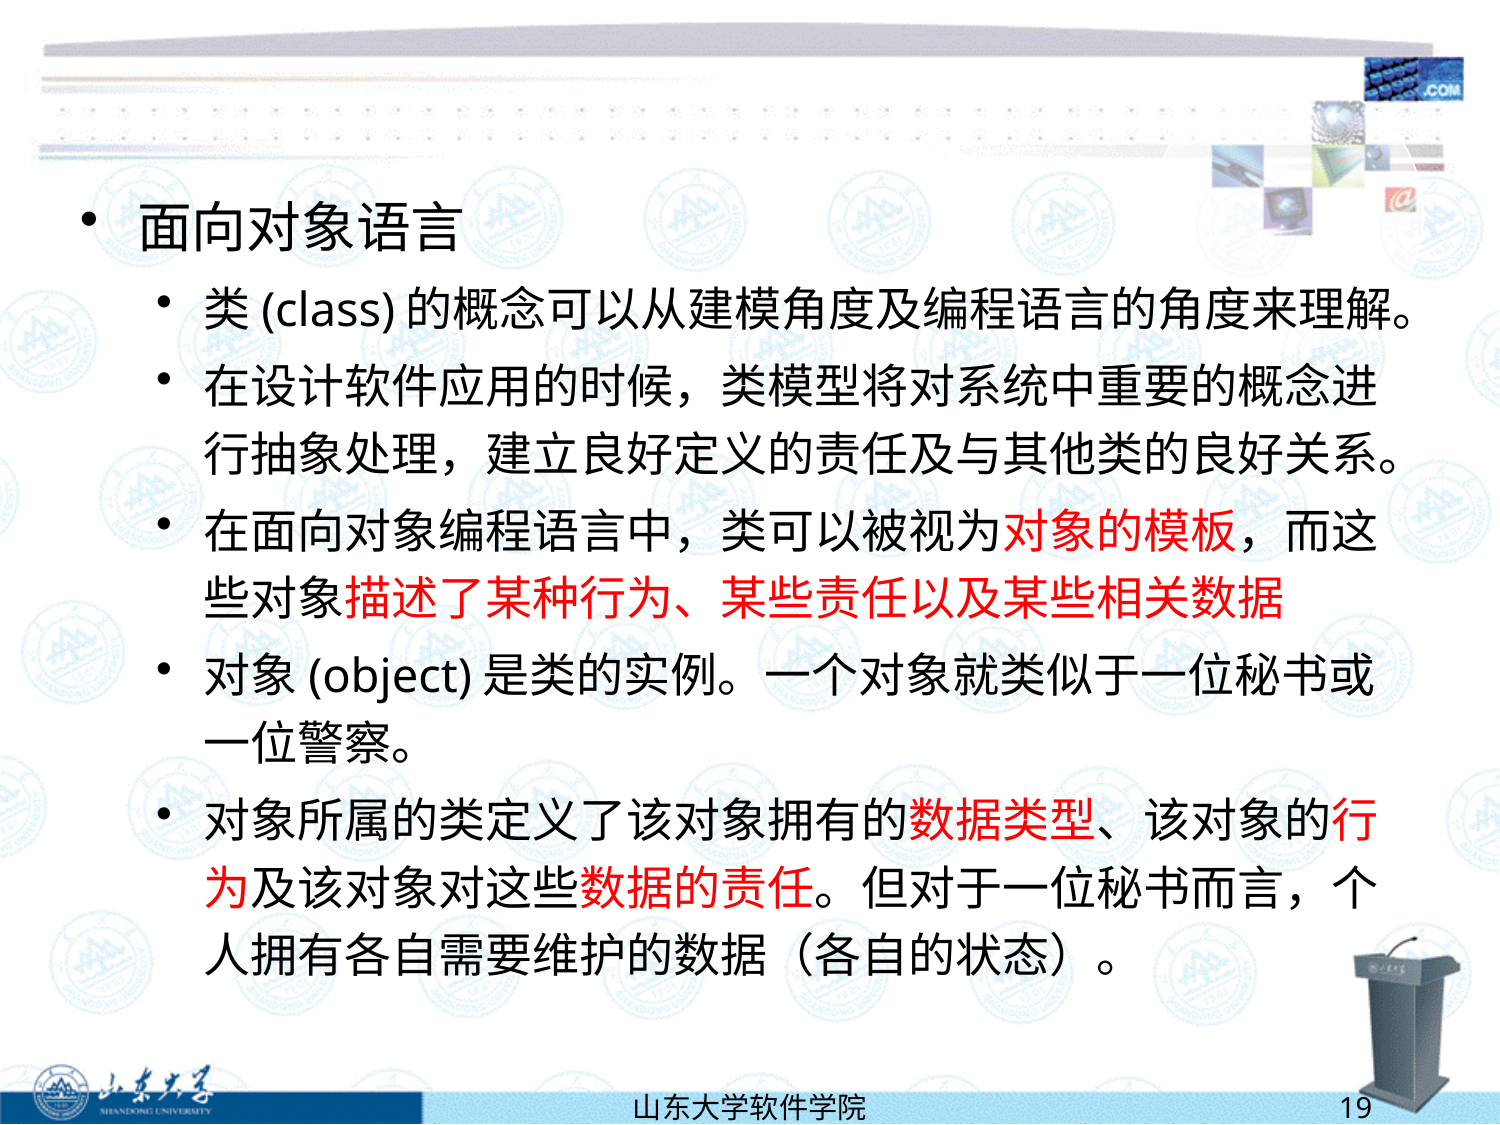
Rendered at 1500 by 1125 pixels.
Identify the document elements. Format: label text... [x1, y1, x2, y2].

list 面向对象语言 类(class)的概念可以从建模角度及编程语言的角度来理解。 在设计软件应用的时候，类模型将对系统中重要的概念进行抽象处理，建立良好定义的责任及与其他类的良好关系。 在面向对象编程语言中，类可以被视为对象的模板，而这些对象描述了某种行为、某些责任以及某些相关数据 对象(object)是类的实例。一个对象就类似于一位秘书或一位警察。 对象所属的类定义了该对象拥有的数据类型、该对象的行为及该对象对这些数据的责任。但对于一位秘书而言，个人拥有各自需要维护的数据（各自的状态）。 [64, 172, 1424, 1038]
slide_number 19 [1074, 1082, 1388, 1125]
footer 山东大学软件学院 [450, 1082, 1050, 1125]
picture [0, 1, 1500, 1124]
